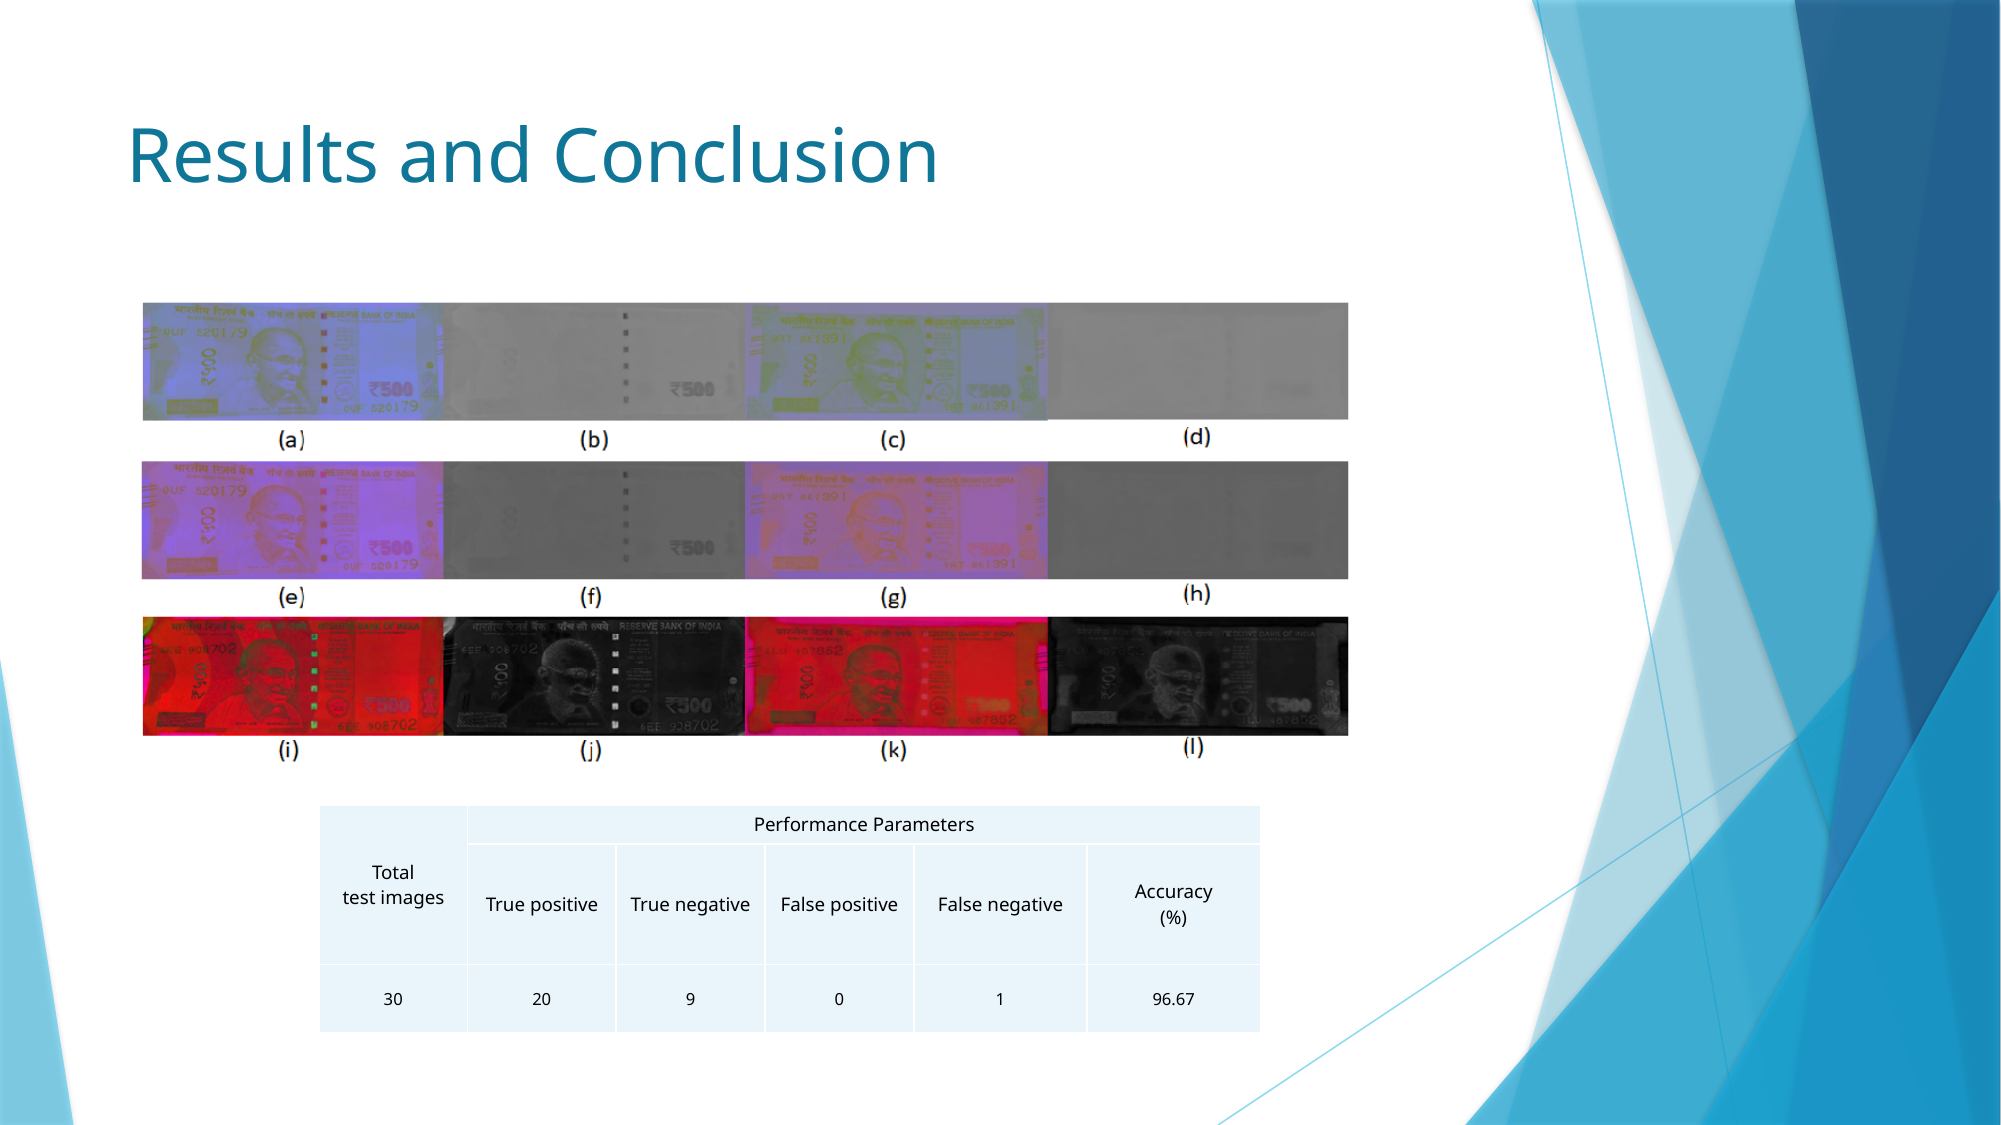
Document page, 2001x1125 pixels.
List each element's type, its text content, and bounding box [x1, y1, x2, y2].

table_cell 0 [766, 965, 913, 1032]
table_cell 96.67 [1088, 965, 1260, 1032]
table_cell 9 [617, 965, 764, 1032]
table_cell Accuracy (%) [1088, 845, 1260, 964]
table_cell False negative [915, 845, 1086, 964]
table_cell True positive [468, 845, 615, 964]
table_cell 1 [915, 965, 1086, 1032]
table_cell 30 [320, 965, 467, 1032]
table_cell 20 [468, 965, 615, 1032]
table_header Performance Parameters [468, 806, 1260, 843]
title Results and Conclusion [111, 99, 1522, 317]
table_cell False positive [766, 845, 913, 964]
table_cell True negative [617, 845, 764, 964]
table_header Total test images [320, 806, 467, 964]
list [110, 276, 1378, 770]
